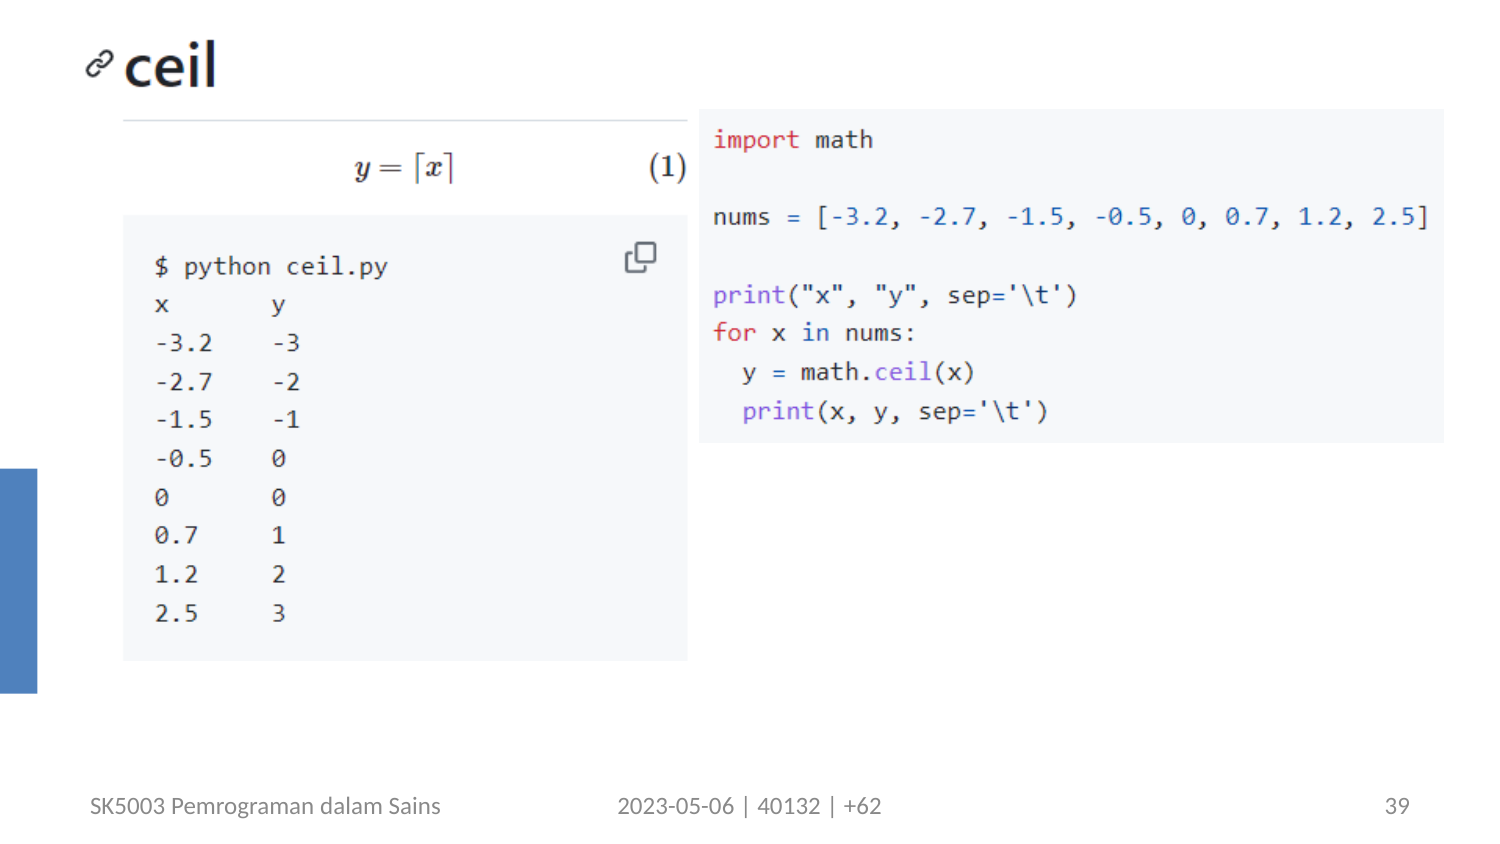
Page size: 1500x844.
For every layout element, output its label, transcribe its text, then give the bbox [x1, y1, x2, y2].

slide_number 39 [1074, 782, 1425, 827]
slide_number SK5003 Pemrograman dalam Sains [75, 782, 463, 827]
footer 2023-05-06 | 40132 | +62 [512, 782, 988, 827]
picture [74, 34, 1444, 662]
